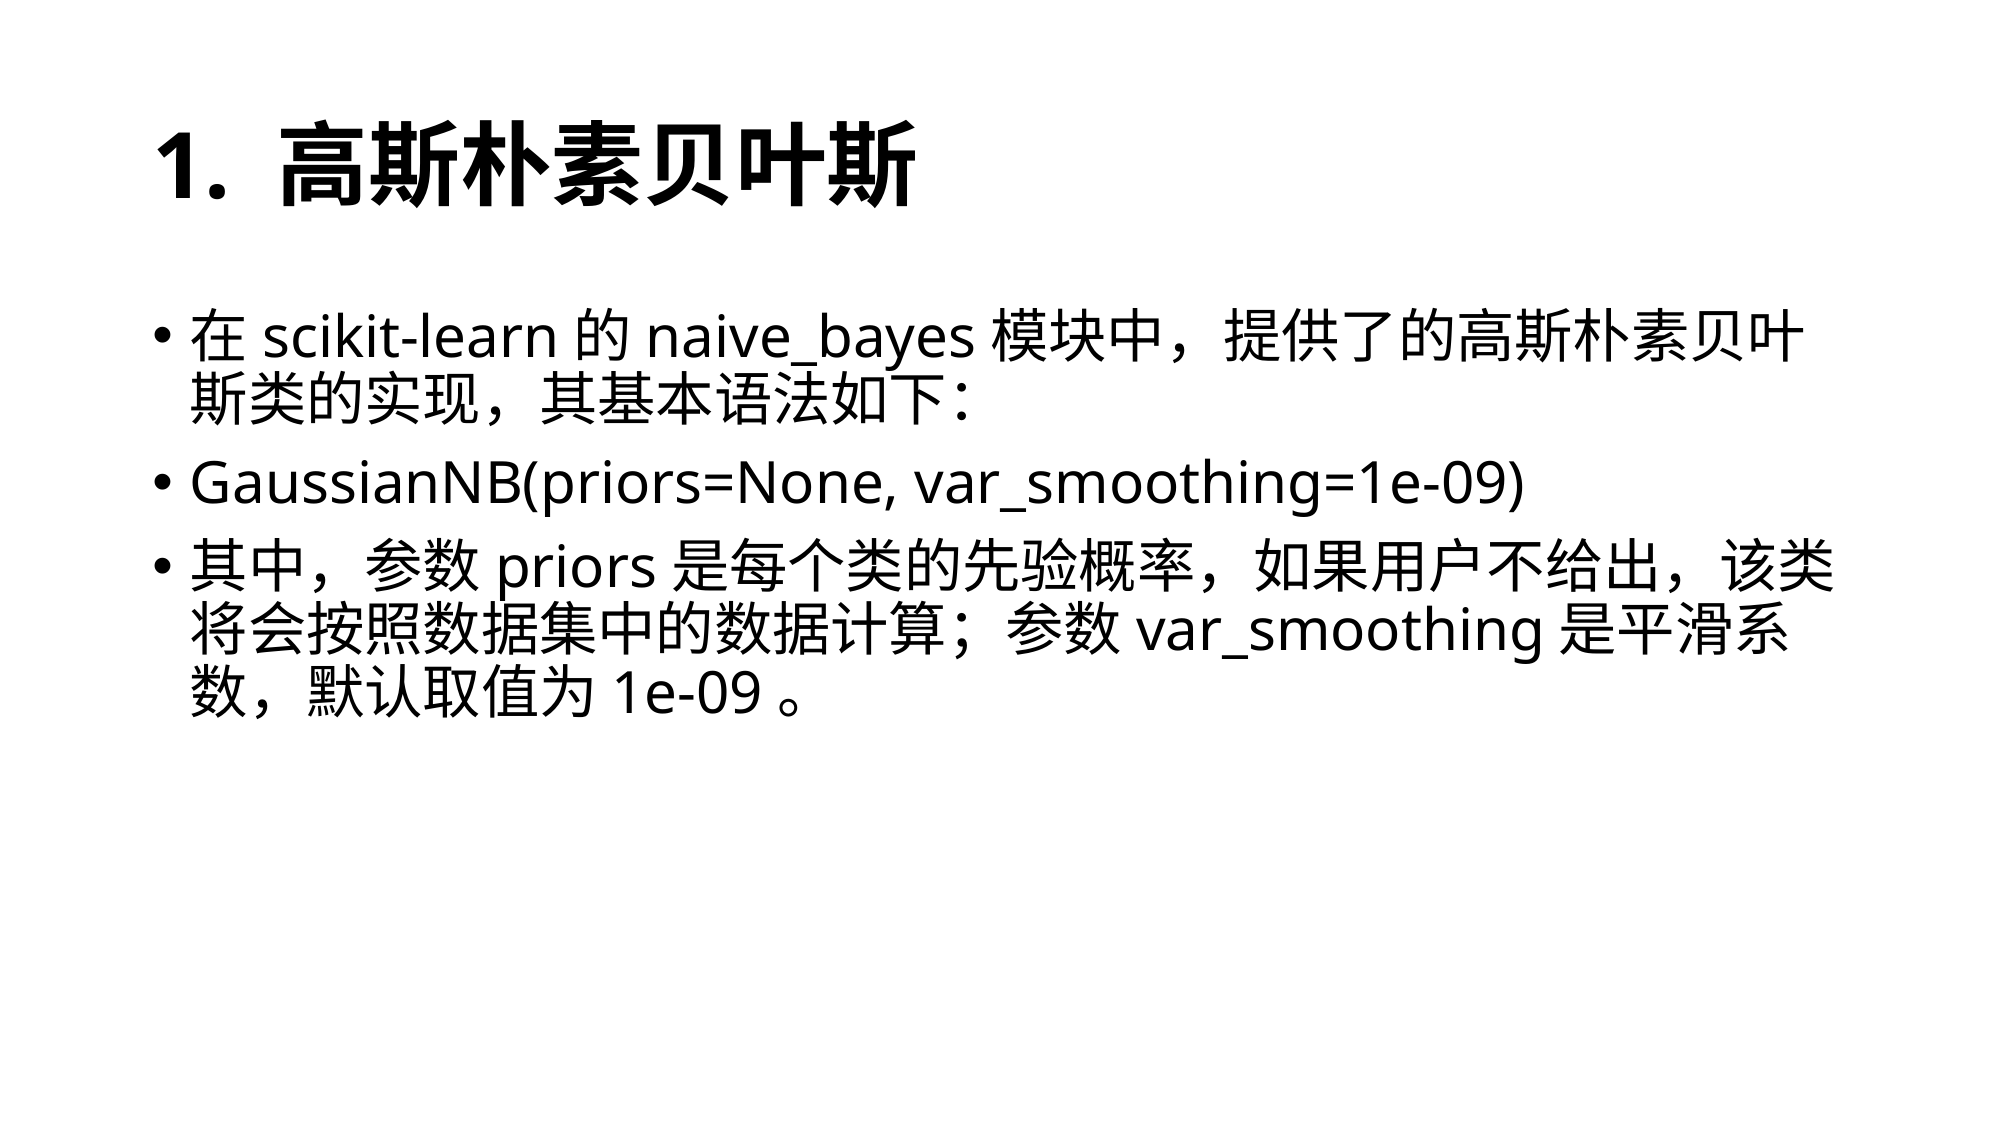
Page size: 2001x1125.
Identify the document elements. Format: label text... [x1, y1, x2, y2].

list 在scikit-learn的naive_bayes模块中，提供了的高斯朴素贝叶斯类的实现，其基本语法如下： GaussianNB(priors=None, var_smoothing=1e-09) 其中，参数priors是每个类的先验概率，如果用户不给出，该类将会按照数据集中的数据计算；参数var_smoothing是平滑系数，默认取值为1e-09。 [137, 299, 1863, 1014]
title 1. 高斯朴素贝叶斯 [137, 59, 1863, 278]
